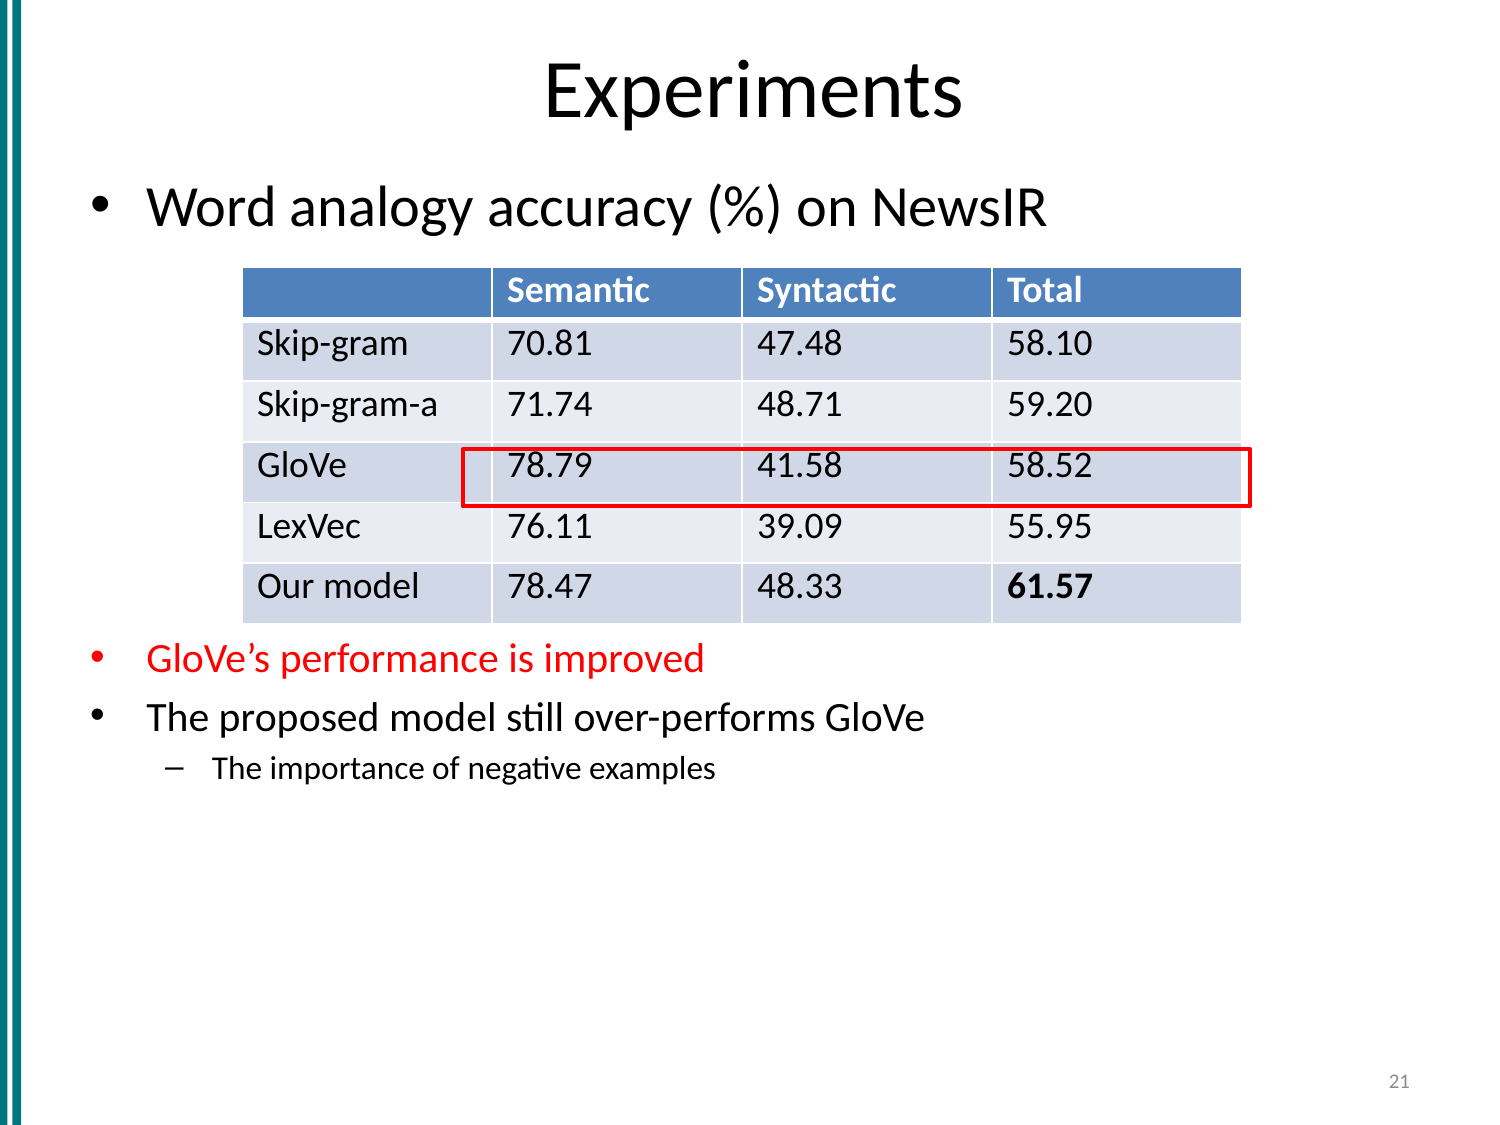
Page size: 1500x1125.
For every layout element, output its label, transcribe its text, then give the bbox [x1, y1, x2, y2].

table_cell 70.81 [493, 323, 741, 380]
text_box [461, 447, 1252, 508]
table_cell 76.11 [493, 508, 741, 562]
table_cell 61.57 [993, 564, 1241, 623]
table_header Syntactic [743, 268, 991, 317]
table_header [243, 268, 491, 317]
table_cell Skip-gram [243, 323, 491, 380]
table_header Total [993, 268, 1241, 317]
table_cell 48.33 [743, 564, 991, 623]
table_cell 58.52 [993, 443, 1241, 447]
table_cell 39.09 [743, 508, 991, 562]
table_header Semantic [493, 268, 741, 317]
table_cell 71.74 [493, 382, 741, 441]
list Word analogy accuracy (%) on NewsIR GloVe’s performance is improved The proposed model still over-performs GloVe The importance of negative examples [75, 160, 1434, 1047]
table_cell Our model [243, 564, 491, 623]
table_cell 41.58 [743, 443, 991, 447]
table_cell 78.47 [493, 564, 741, 623]
slide_number 21 [1074, 1058, 1425, 1103]
title Experiments [75, 19, 1434, 149]
table_cell LexVec [243, 503, 491, 562]
table_cell 78.79 [493, 443, 741, 447]
table_cell 58.10 [993, 323, 1241, 380]
table_cell 48.71 [743, 382, 991, 441]
table_cell Skip-gram-a [243, 382, 491, 441]
table_cell 47.48 [743, 323, 991, 380]
table_cell 59.20 [993, 382, 1241, 441]
table_cell 55.95 [993, 508, 1241, 562]
table_cell GloVe [243, 443, 491, 502]
